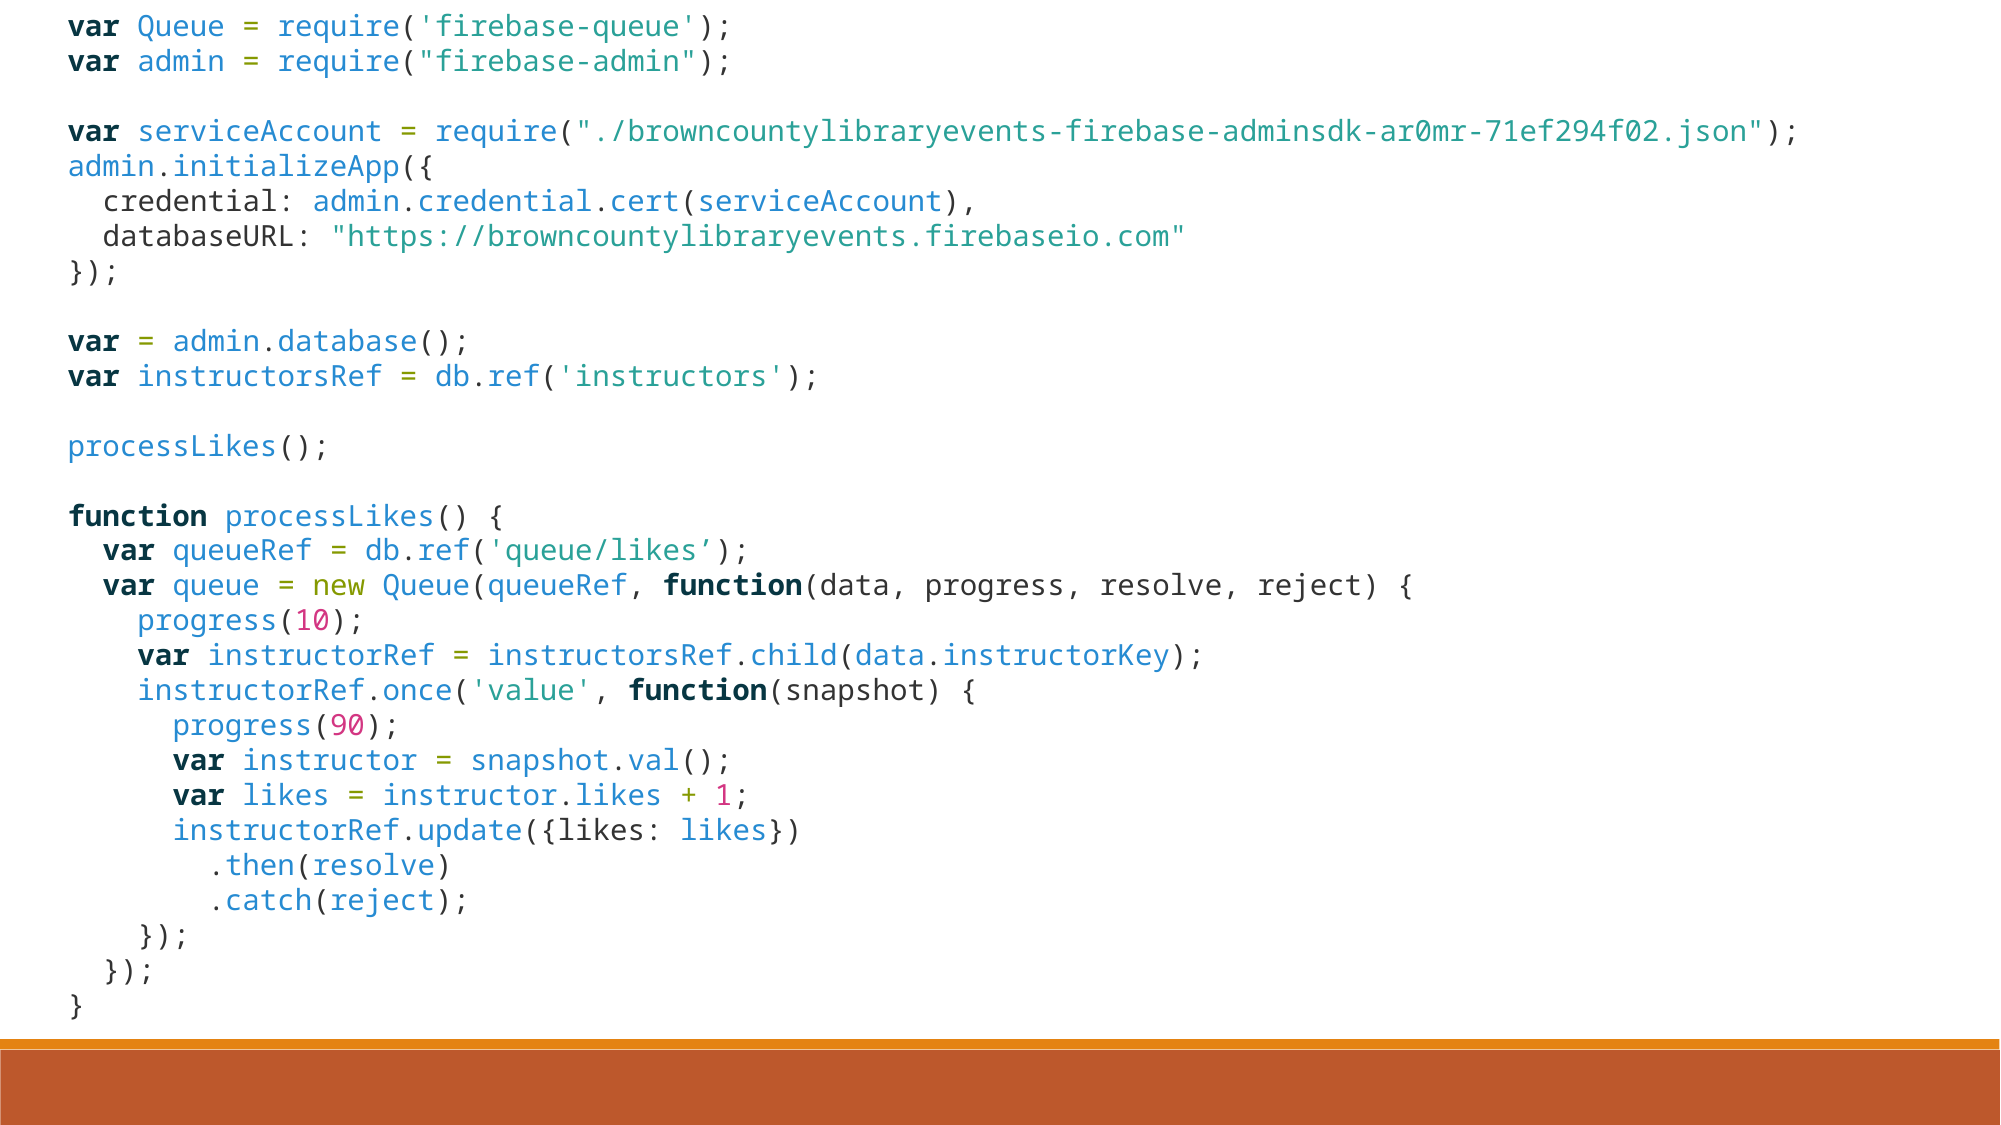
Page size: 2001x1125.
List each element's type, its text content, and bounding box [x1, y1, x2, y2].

text_box var Queue = require('firebase-queue'); var admin = require("firebase-admin"); var serviceAccount = require("./browncountylibraryevents-firebase-adminsdk-ar0mr-71ef294f02.json"); admin.initializeApp({ credential: admin.credential.cert(serviceAccount), databaseURL: "https://browncountylibraryevents.firebaseio.com" }); var = admin.database(); var instructorsRef = db.ref('instructors'); processLikes(); function processLikes() { var queueRef = db.ref('queue/likes’); var queue = new Queue(queueRef, function(data, progress, resolve, reject) { progress(10); var instructorRef = instructorsRef.child(data.instructorKey); instructorRef.once('value', function(snapshot) { progress(90); var instructor = snapshot.val(); var likes = instructor.likes + 1; instructorRef.update({likes: likes}) .then(resolve) .catch(reject); }); }); } [52, 0, 1979, 1029]
